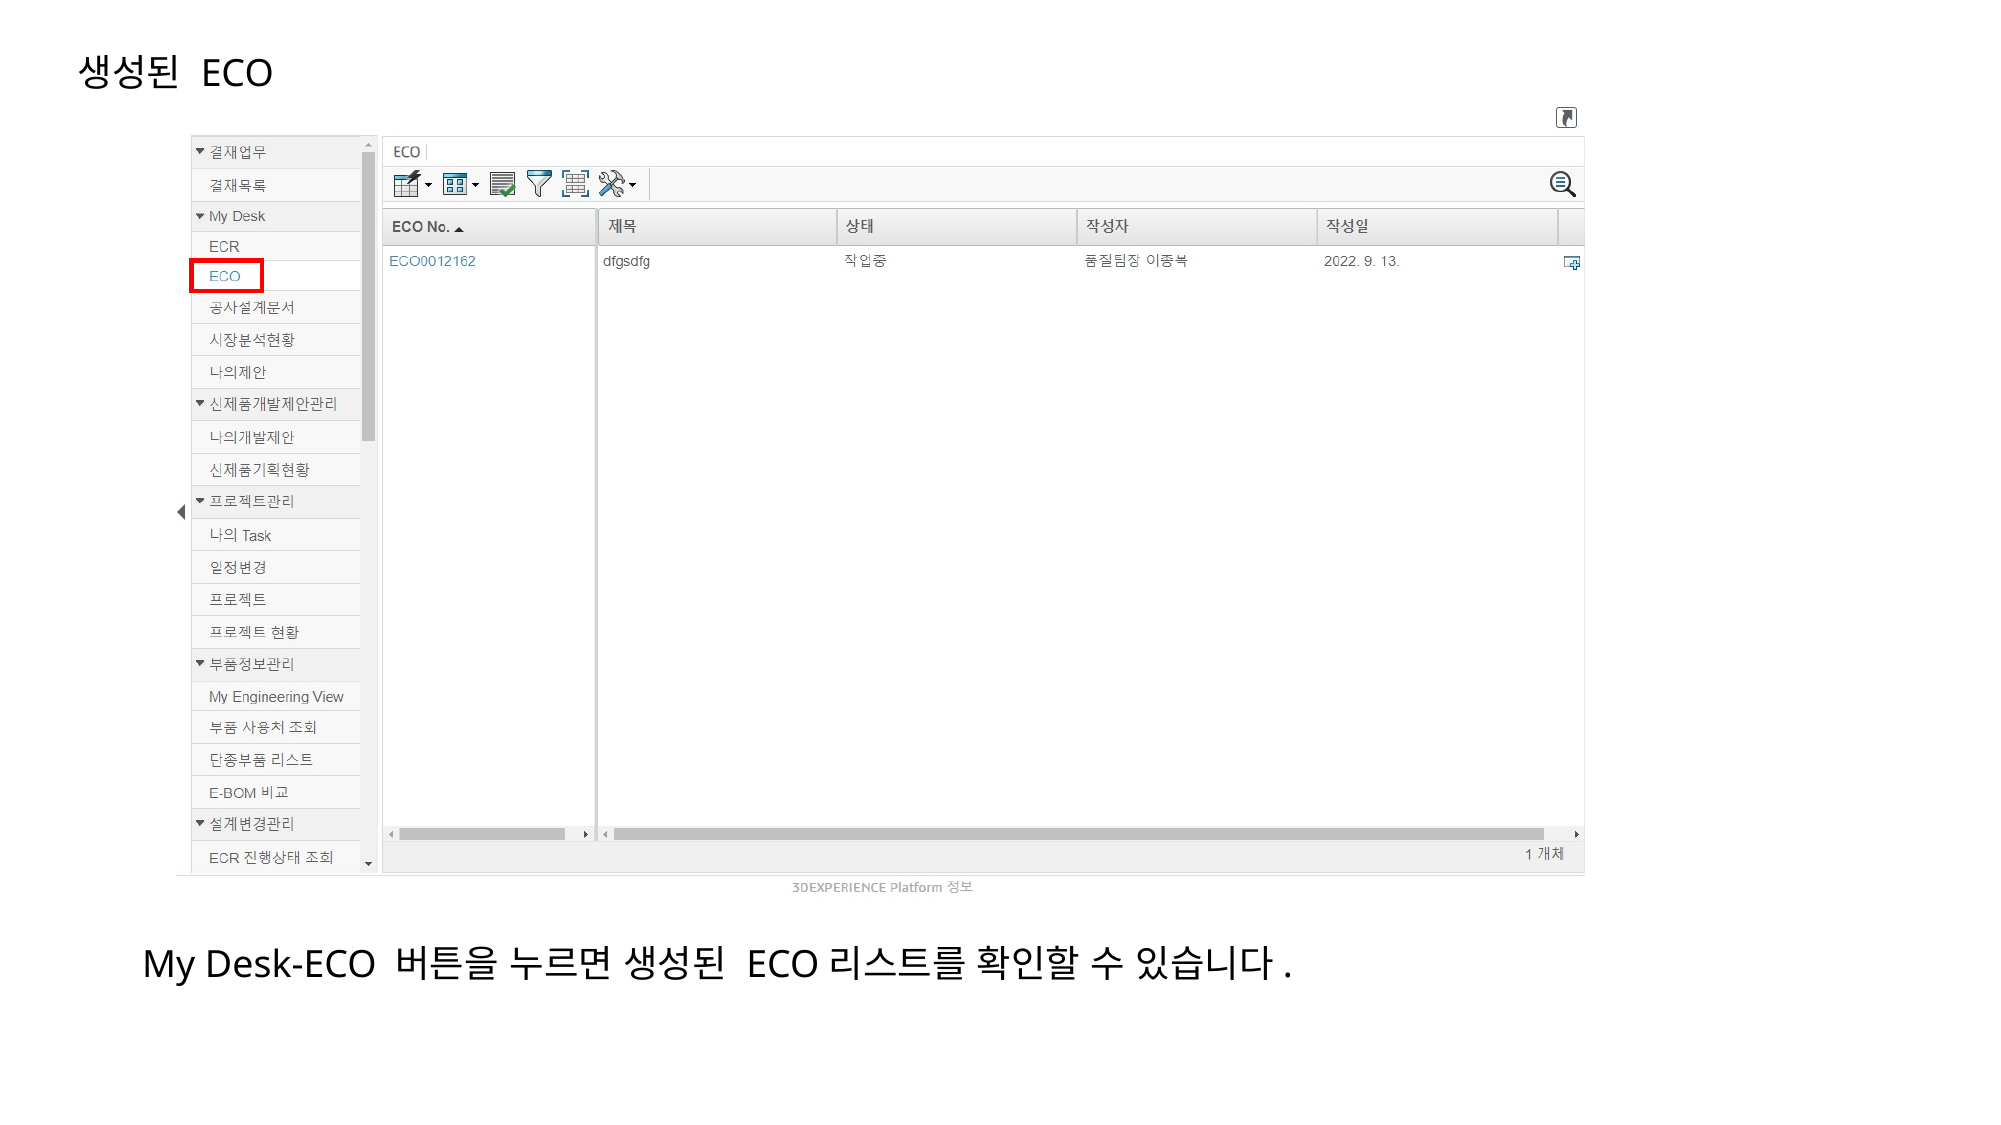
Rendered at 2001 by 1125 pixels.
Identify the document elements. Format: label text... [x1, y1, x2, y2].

picture [176, 102, 1585, 904]
text_box My Desk-ECO 버튼을 누르면 생성된 ECO리스트를 확인할 수 있습니다. [127, 932, 1308, 993]
text_box 생성된 ECO [63, 41, 289, 102]
